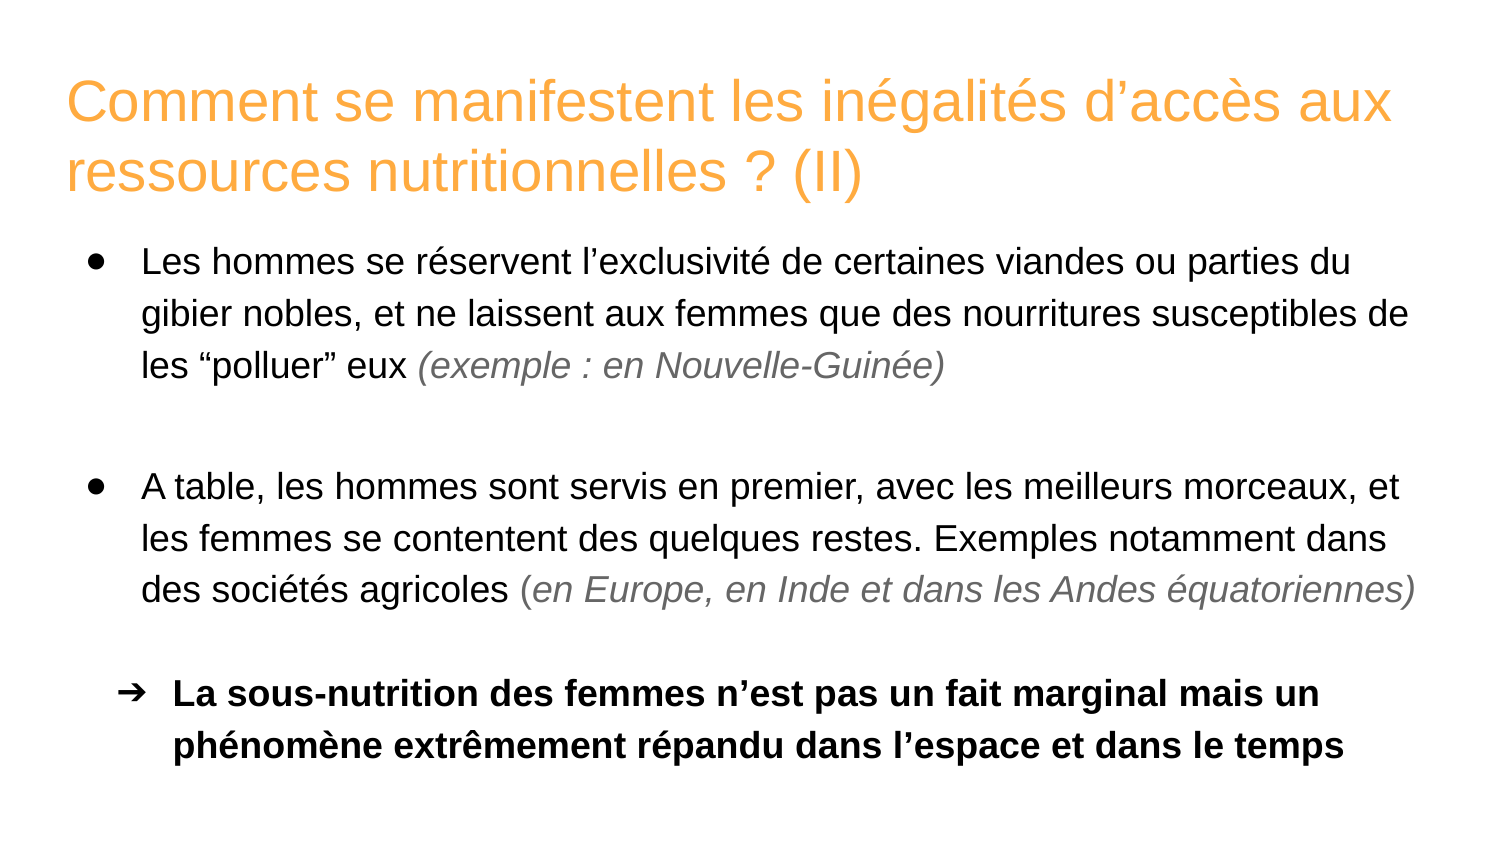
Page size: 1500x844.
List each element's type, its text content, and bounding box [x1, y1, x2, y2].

list Les hommes se réservent l’exclusivité de certaines viandes ou parties du gibier nobles, et ne laissent aux femmes que des nourritures susceptibles de les “polluer” eux (exemple : en Nouvelle-Guinée) A table, les hommes sont servis en premier, avec les meilleurs morceaux, et les femmes se contentent des quelques restes. Exemples notamment dans des sociétés agricoles (en Europe, en Inde et dans les Andes équatoriennes) [51, 215, 1449, 631]
text_box La sous-nutrition des femmes n’est pas un fait marginal mais un phénomène extrêmement répandu dans l’espace et dans le temps [82, 647, 1399, 776]
title Comment se manifestent les inégalités d’accès aux ressources nutritionnelles ? (II) [51, 48, 1449, 215]
